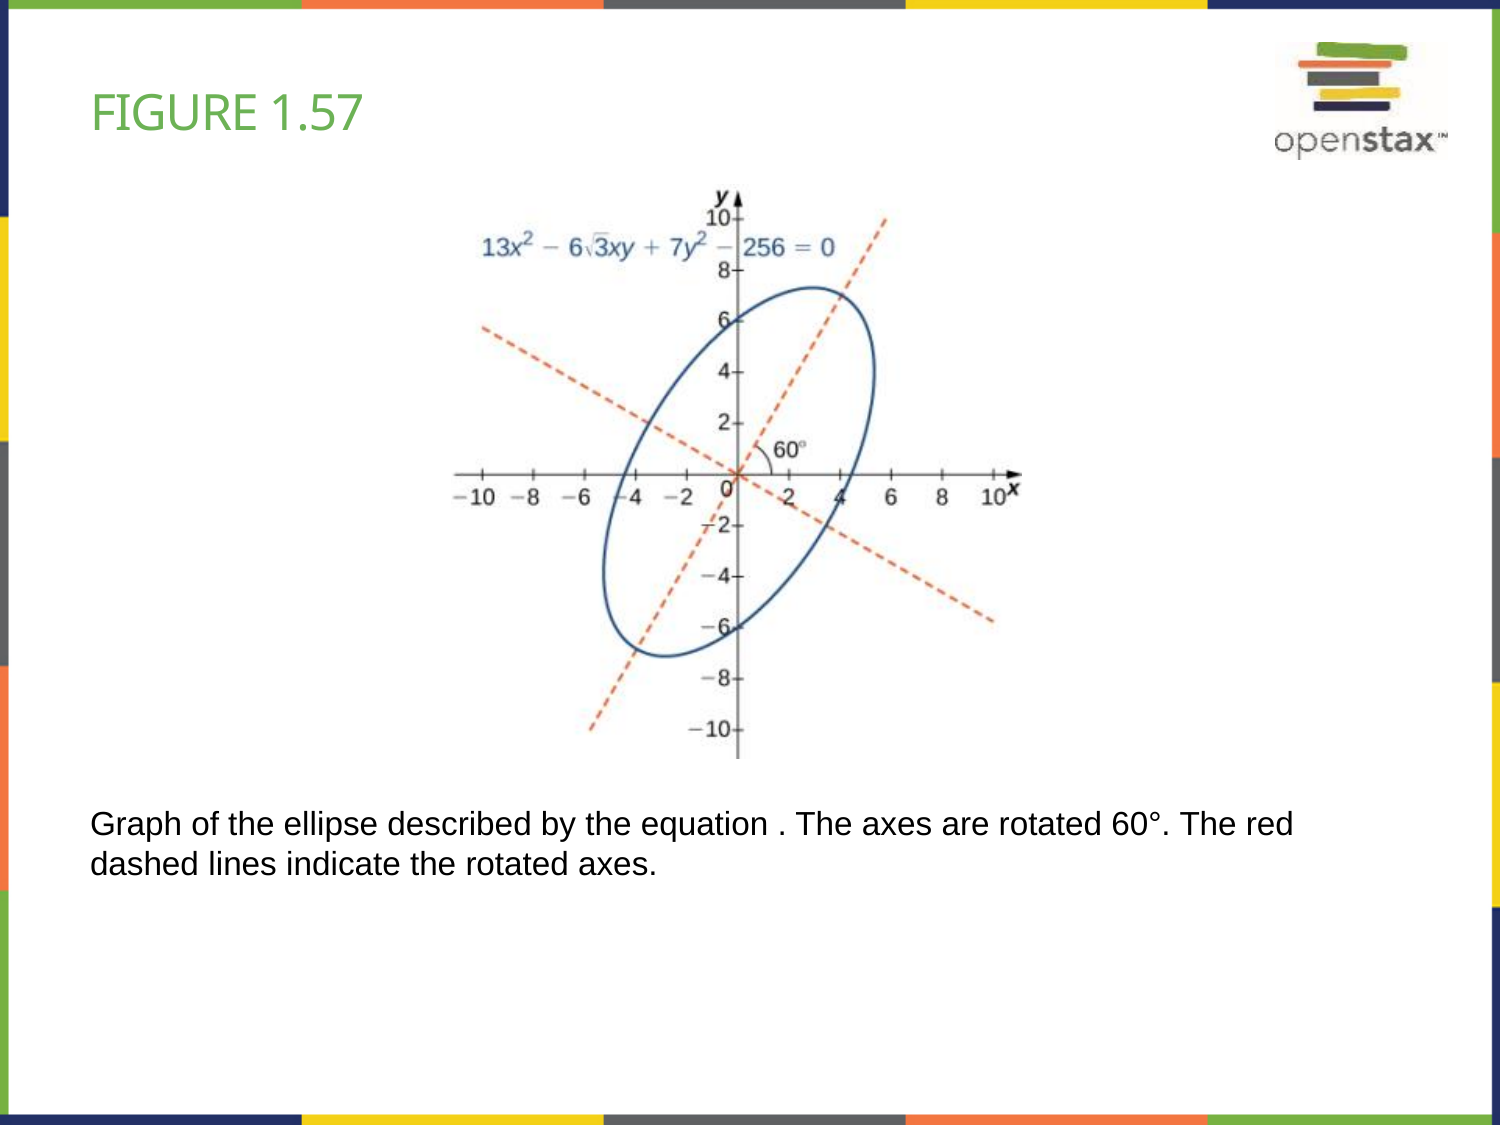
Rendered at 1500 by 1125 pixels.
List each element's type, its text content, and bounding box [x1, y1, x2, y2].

title Figure 1.57 [75, 39, 1275, 148]
picture [0, 0, 1500, 1125]
